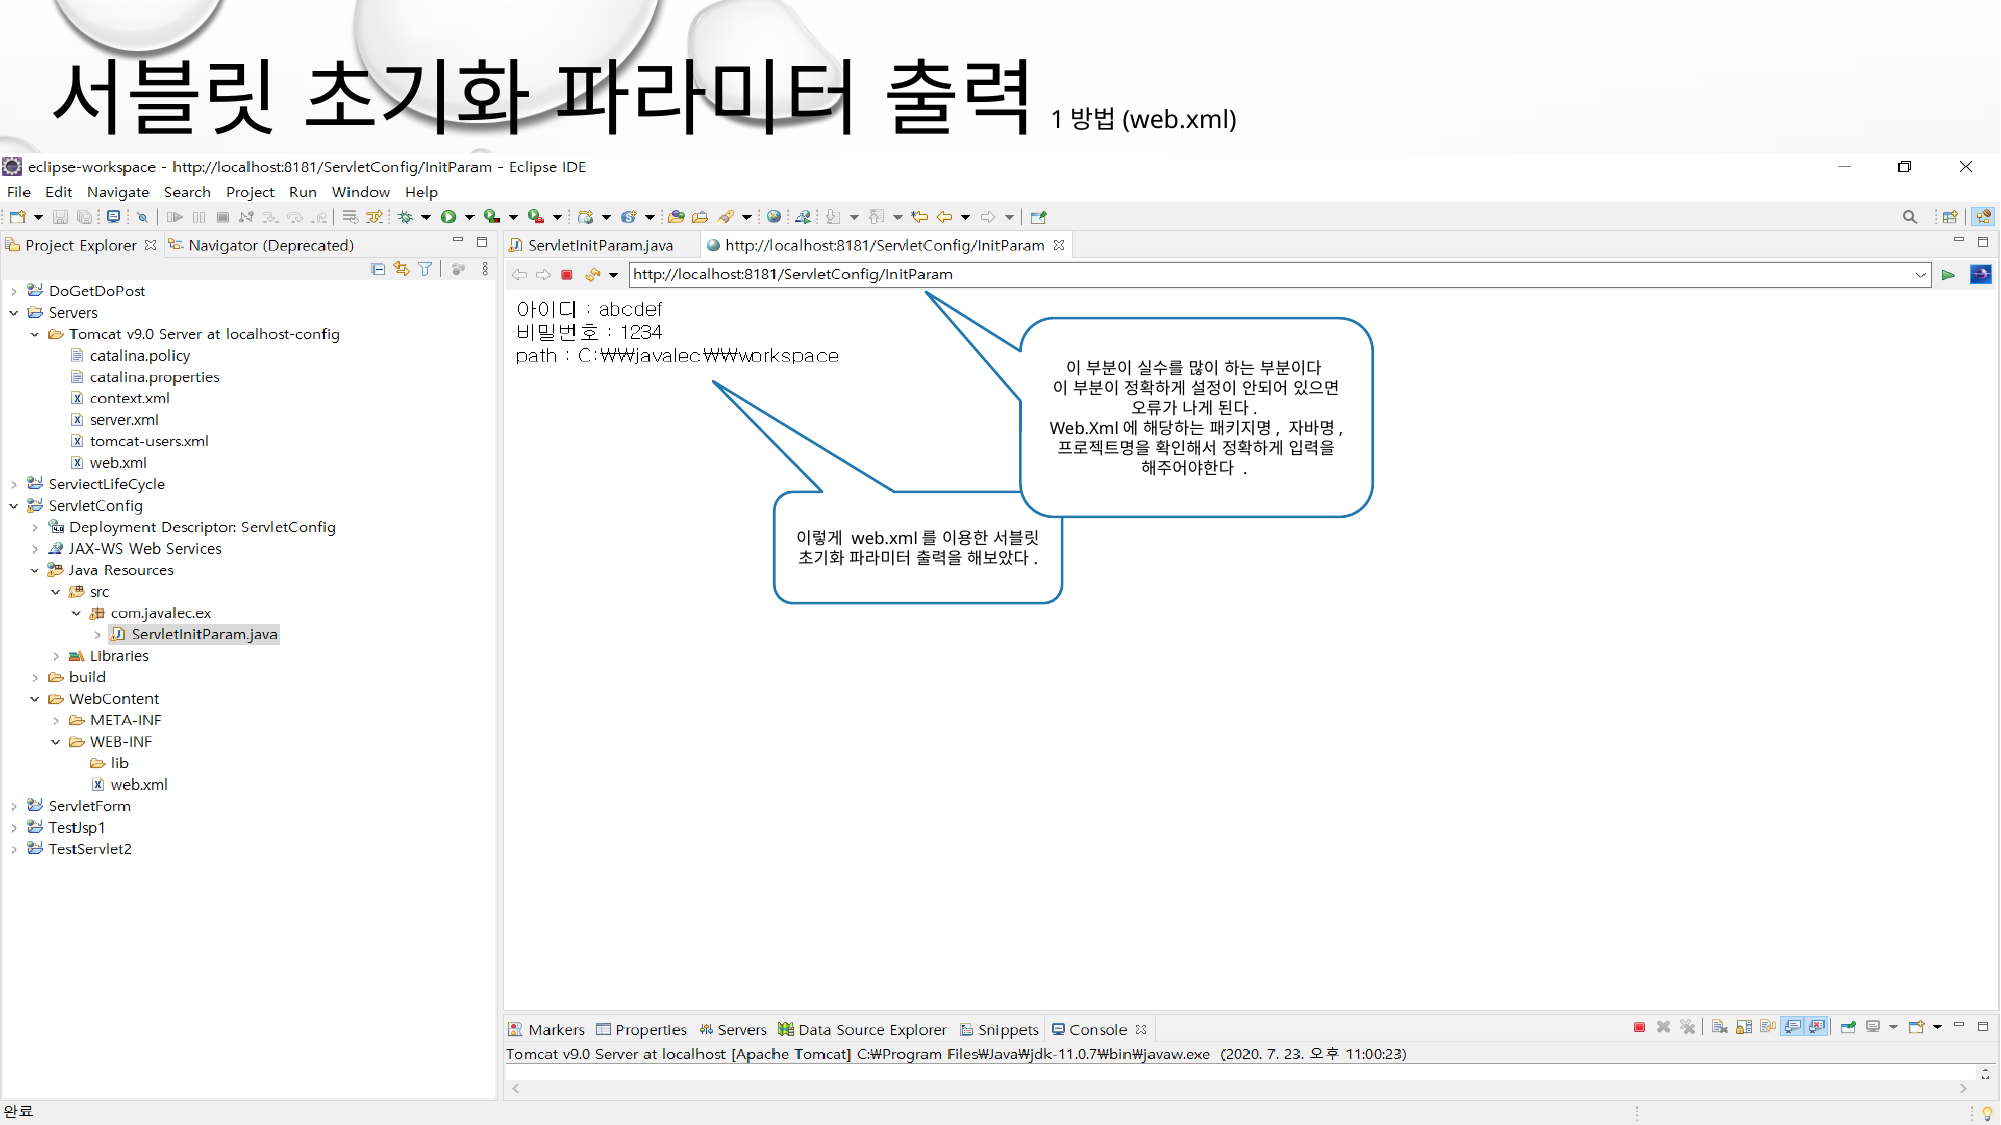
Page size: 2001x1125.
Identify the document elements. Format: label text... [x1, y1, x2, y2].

picture [0, 0, 2000, 1125]
text_box 서블릿 초기화 파라미터 출력 1방법(web.xml) [34, 37, 1961, 149]
